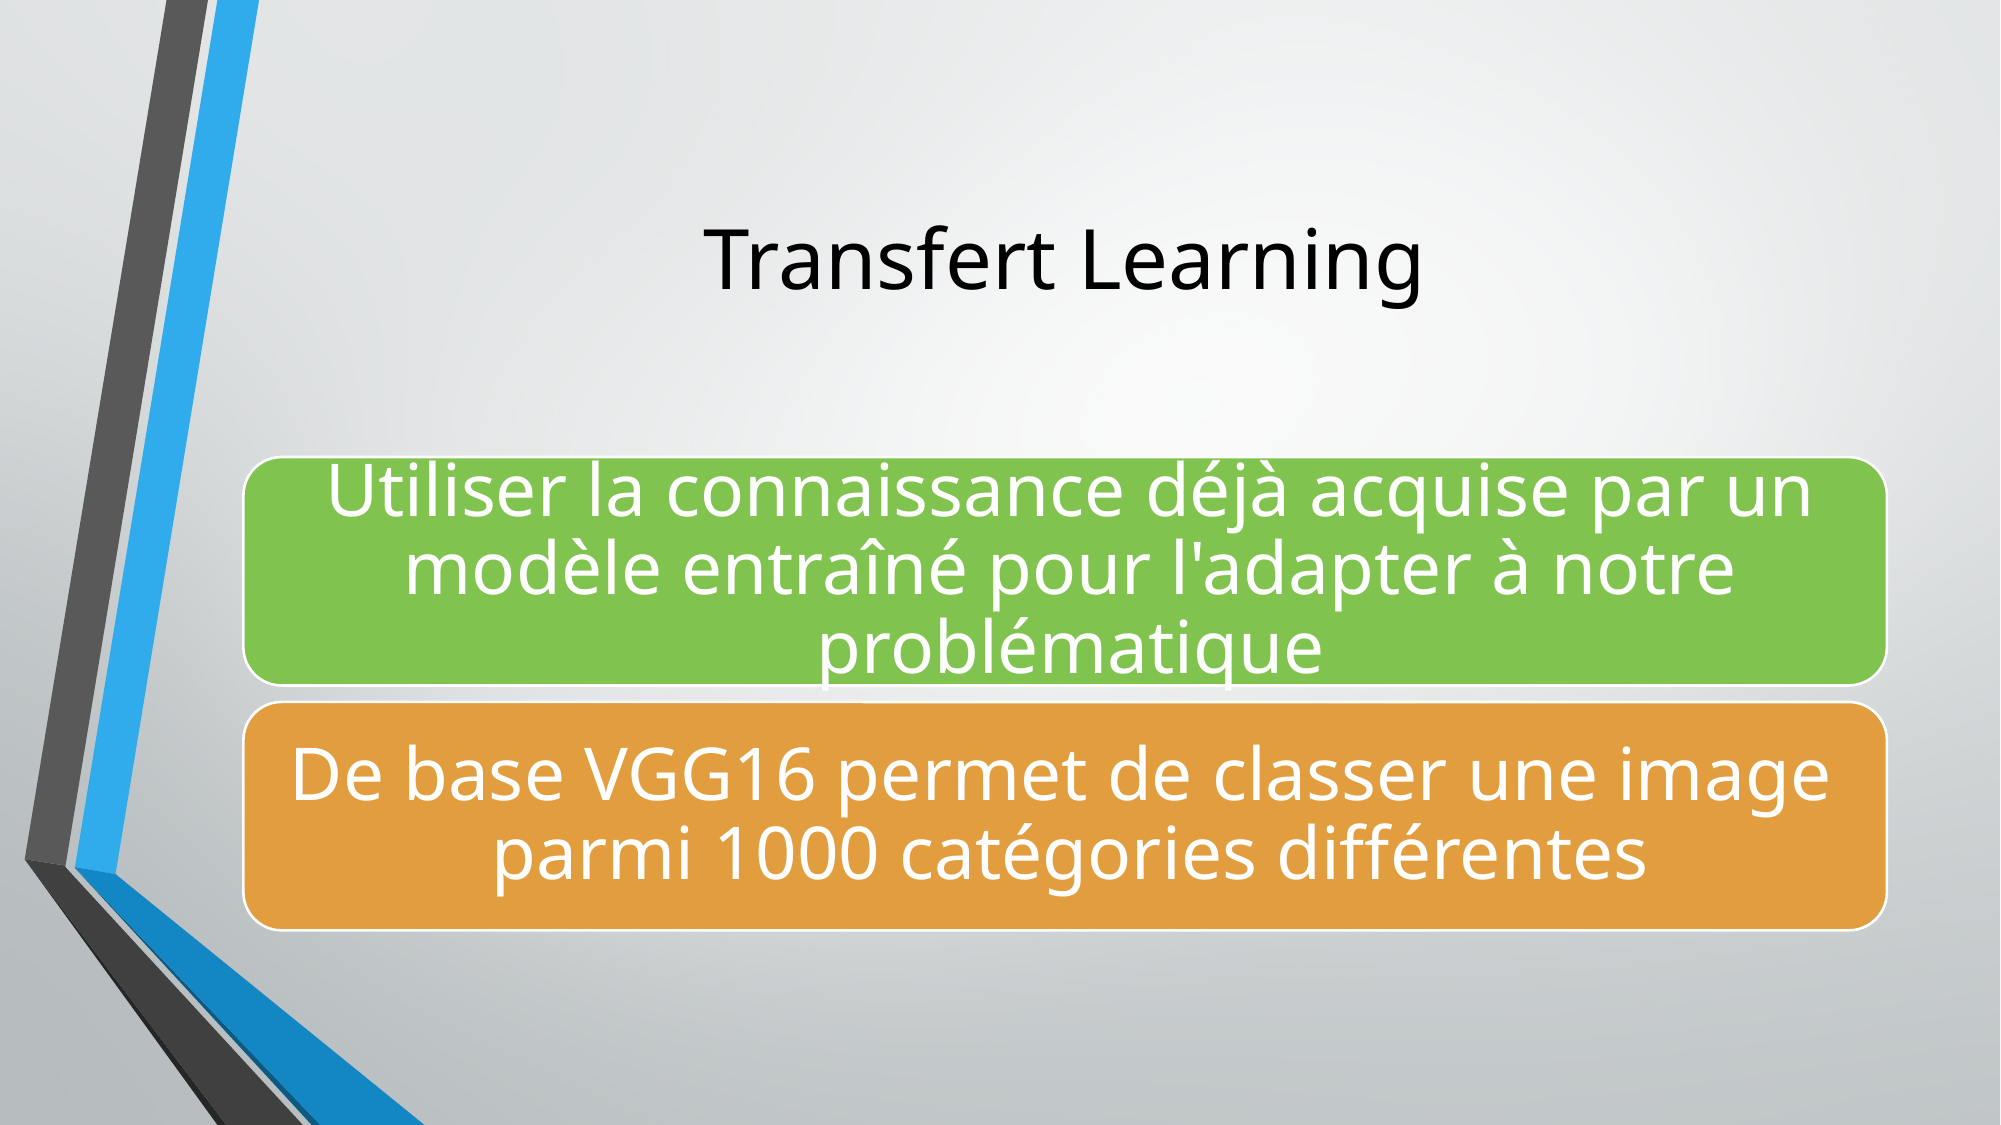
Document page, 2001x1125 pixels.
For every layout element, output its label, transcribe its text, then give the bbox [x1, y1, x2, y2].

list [243, 437, 1888, 951]
title Transfert Learning [243, 112, 1887, 400]
